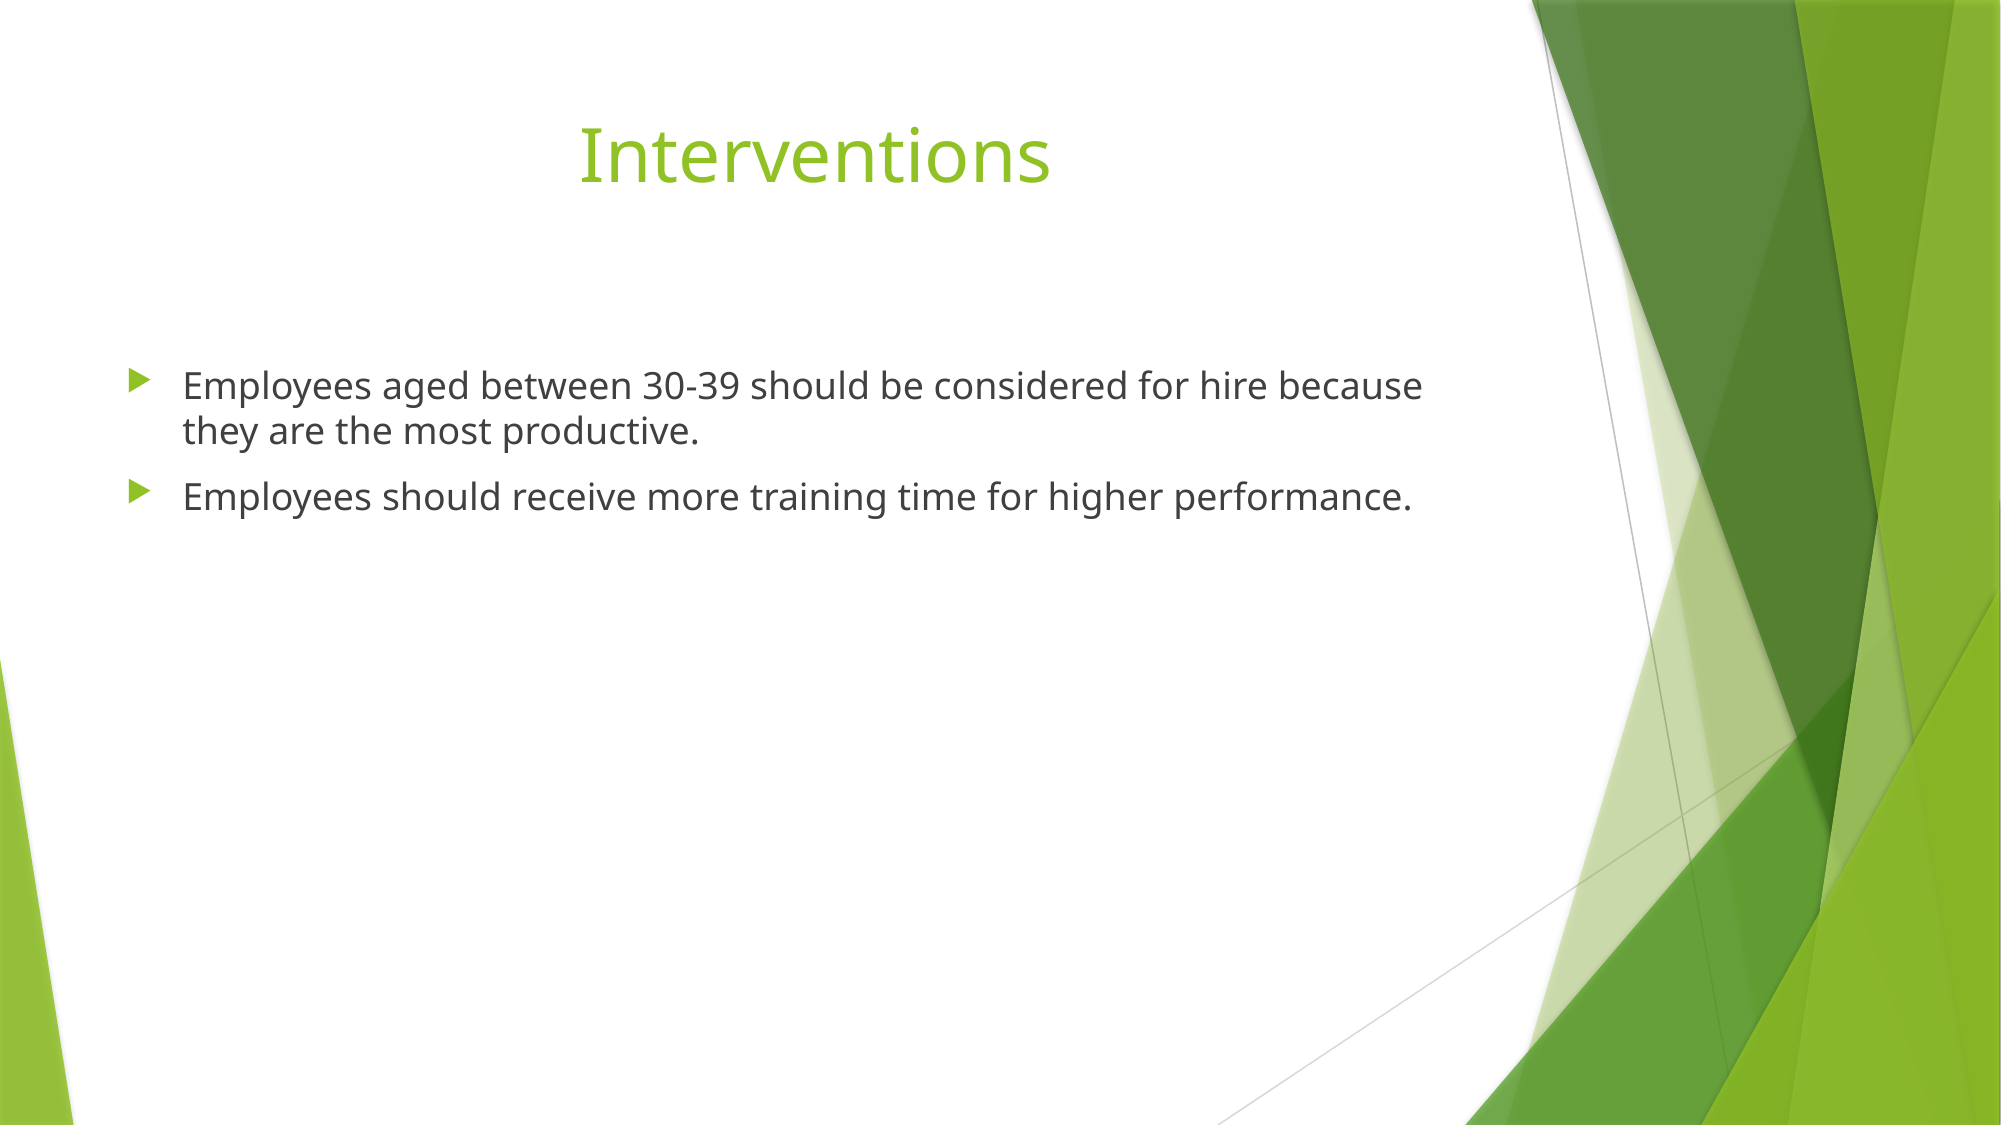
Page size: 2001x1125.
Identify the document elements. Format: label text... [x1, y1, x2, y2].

list Employees aged between 30-39 should be considered for hire because they are the most productive. Employees should receive more training time for higher performance. [111, 354, 1522, 992]
title Interventions [111, 99, 1522, 317]
